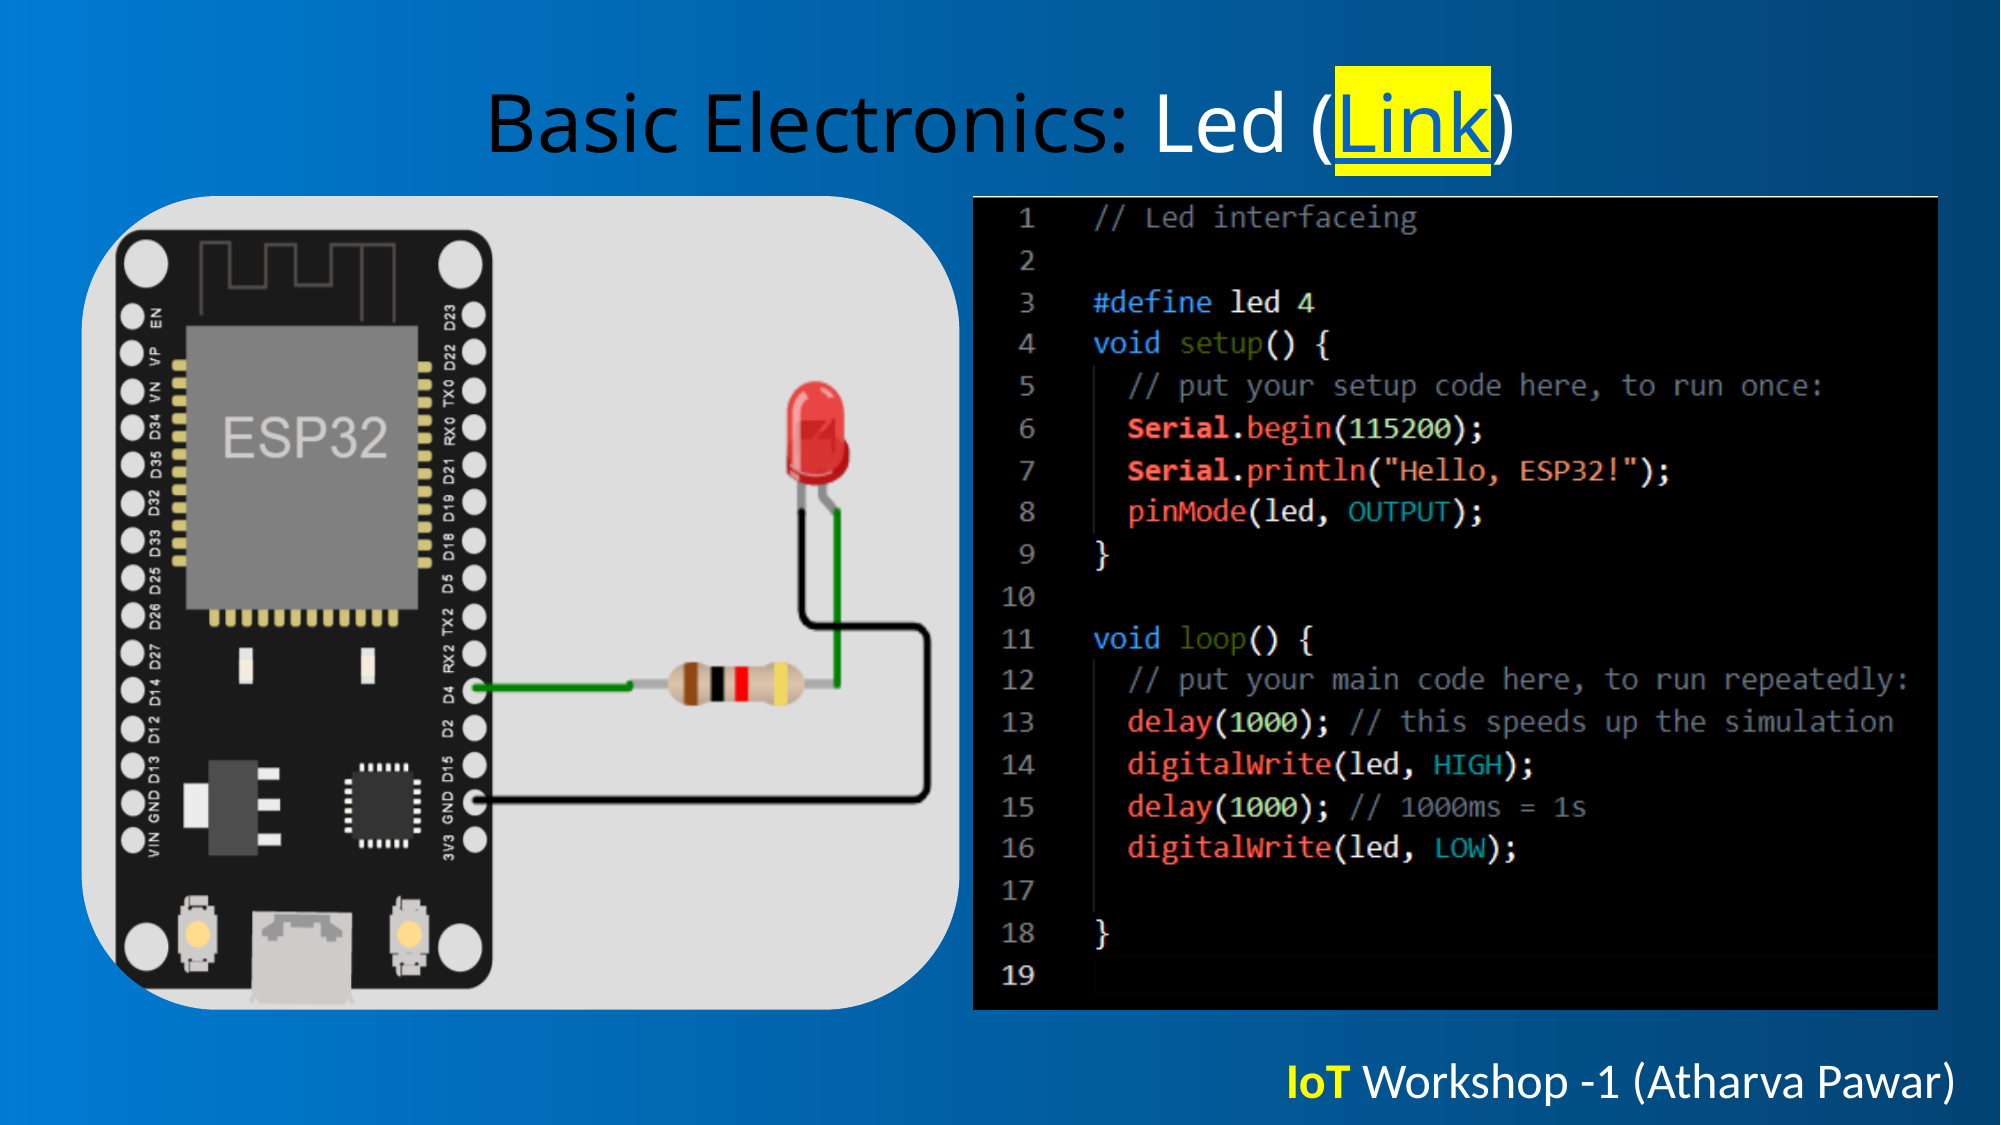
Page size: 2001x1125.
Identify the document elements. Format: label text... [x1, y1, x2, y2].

picture [81, 196, 960, 1010]
title Basic Electronics: Led (Link) [249, 64, 1750, 180]
subtitle IoT Workshop -1 (Atharva Pawar) [1254, 1048, 1988, 1125]
picture [973, 196, 1938, 1010]
